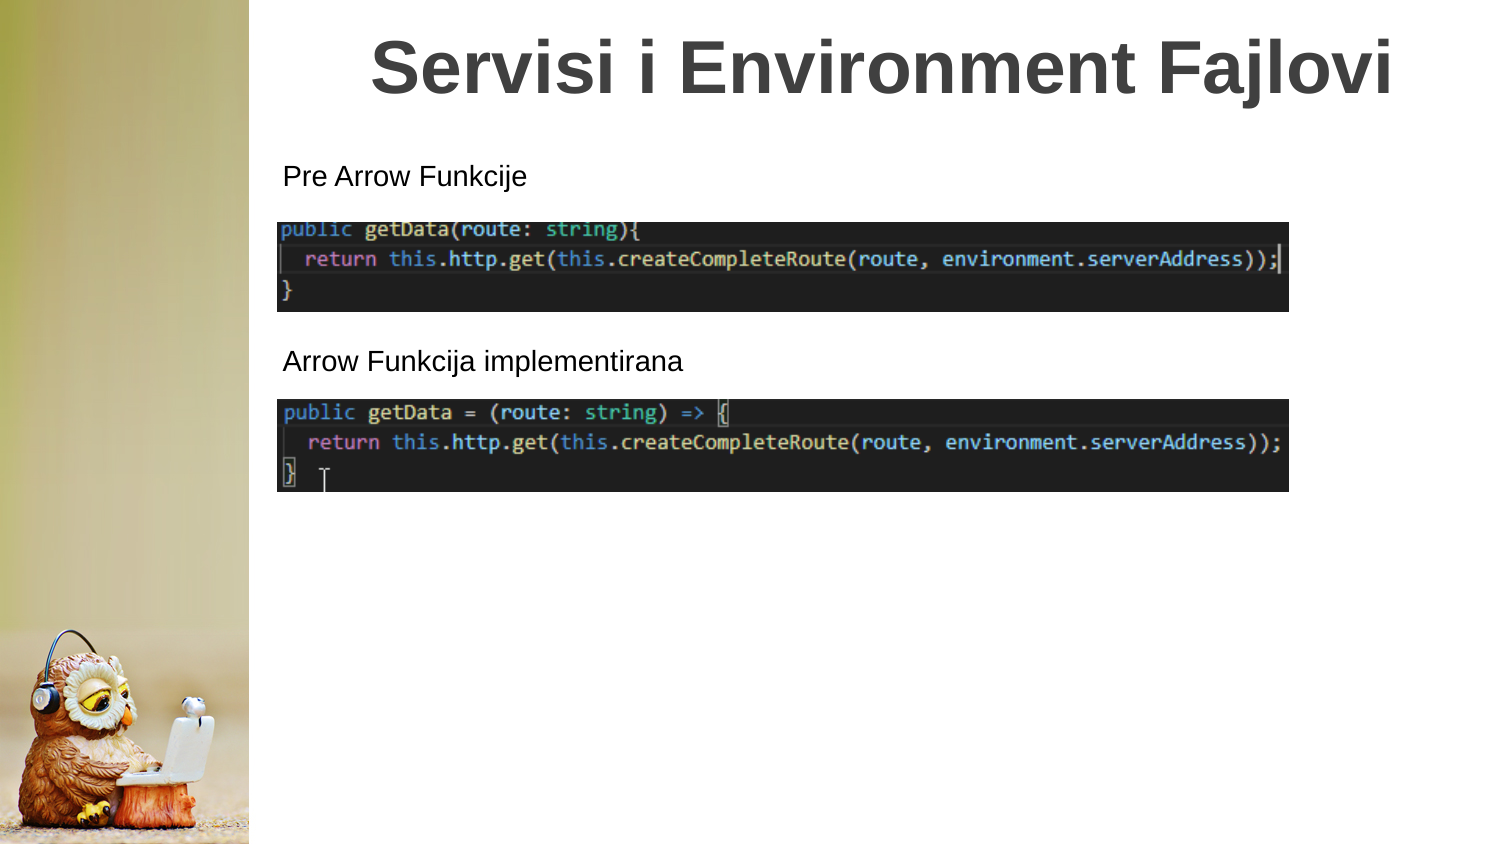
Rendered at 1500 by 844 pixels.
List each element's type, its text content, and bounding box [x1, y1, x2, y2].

picture [0, 0, 1500, 844]
text_box Pre Arrow Funkcije [267, 150, 1449, 200]
title Servisi i Environment Fajlovi [265, 0, 1500, 127]
text_box Arrow Funkcija implementirana [267, 334, 1449, 385]
